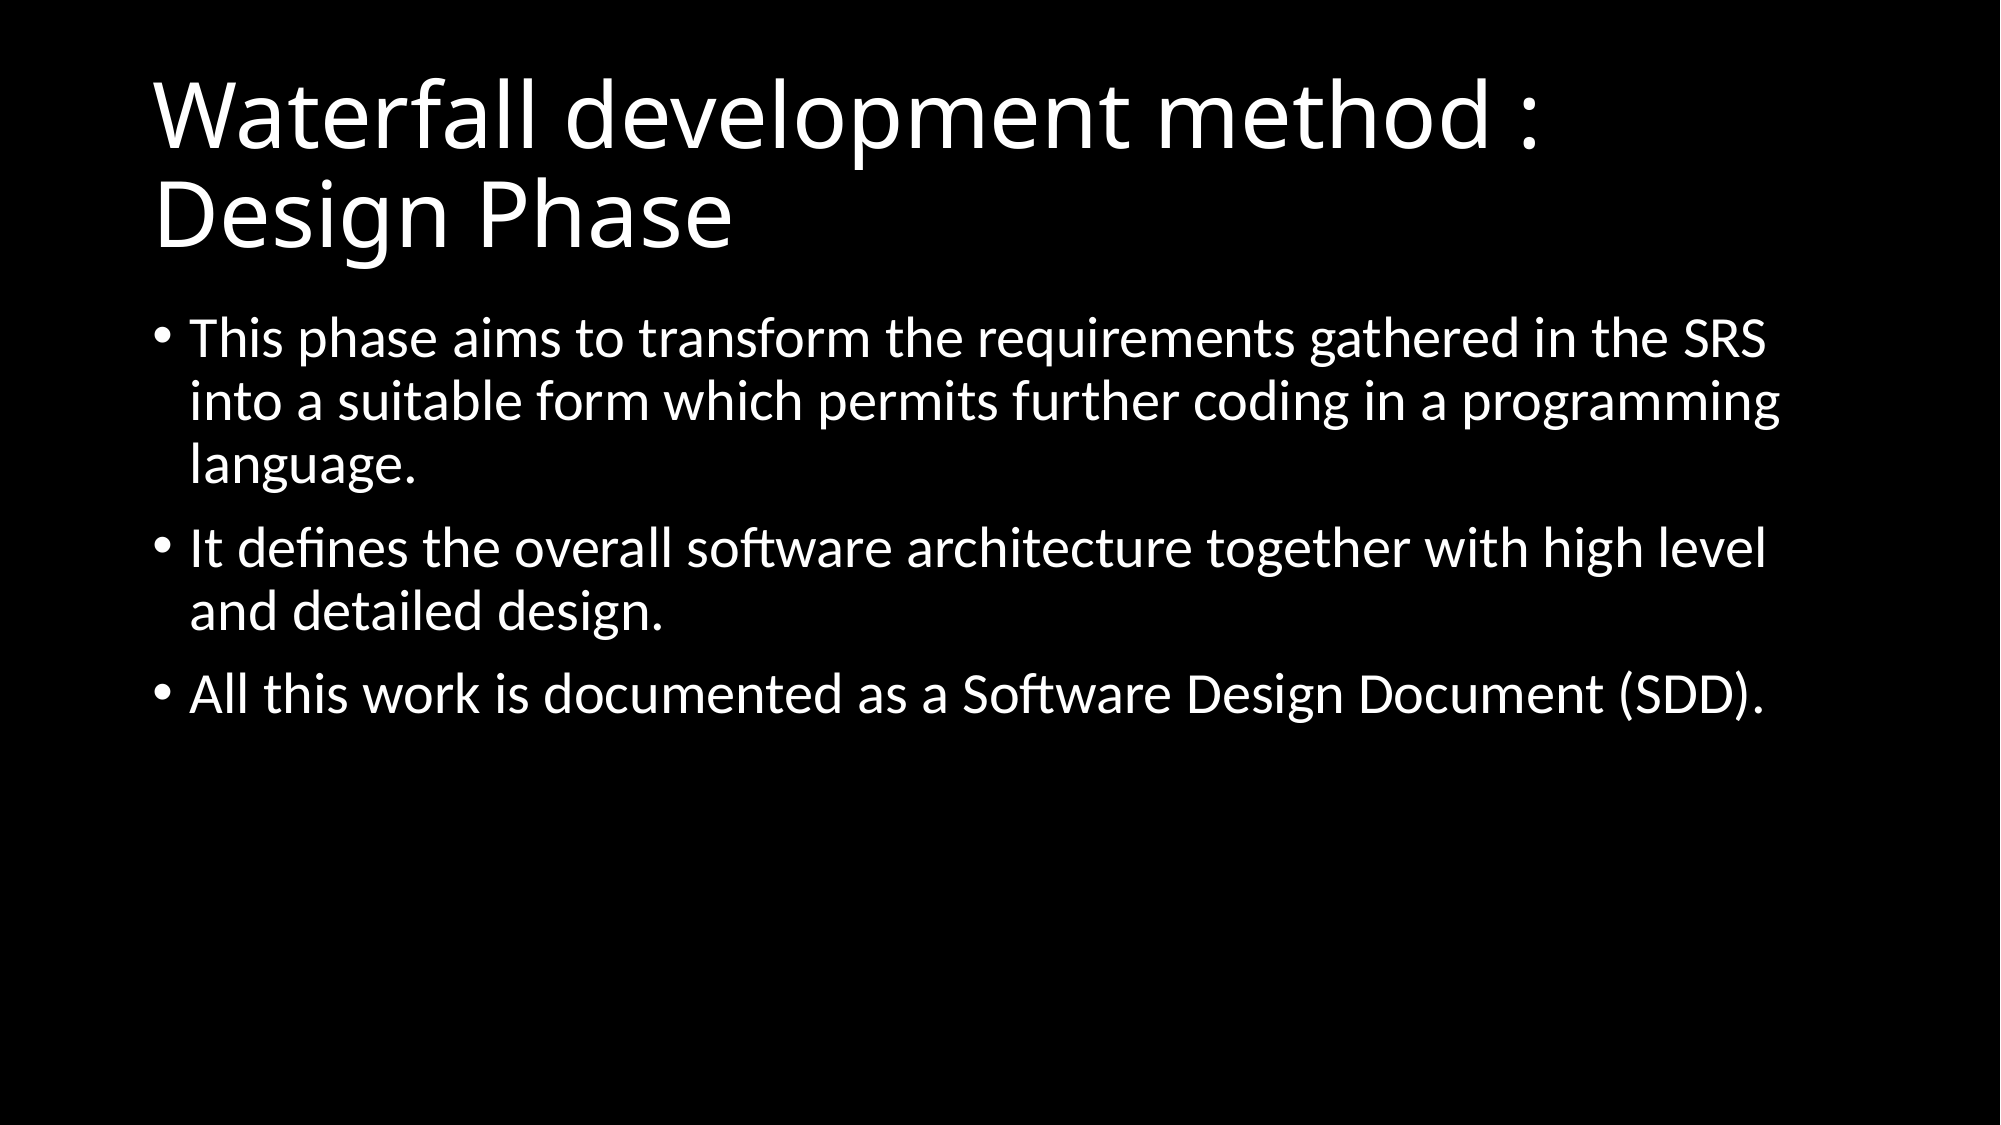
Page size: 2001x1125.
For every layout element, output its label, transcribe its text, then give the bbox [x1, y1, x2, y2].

title Waterfall development method : Design Phase [137, 59, 1863, 278]
list This phase aims to transform the requirements gathered in the SRS into a suitable form which permits further coding in a programming language. It defines the overall software architecture together with high level and detailed design. All this work is documented as a Software Design Document (SDD). [137, 299, 1863, 1014]
